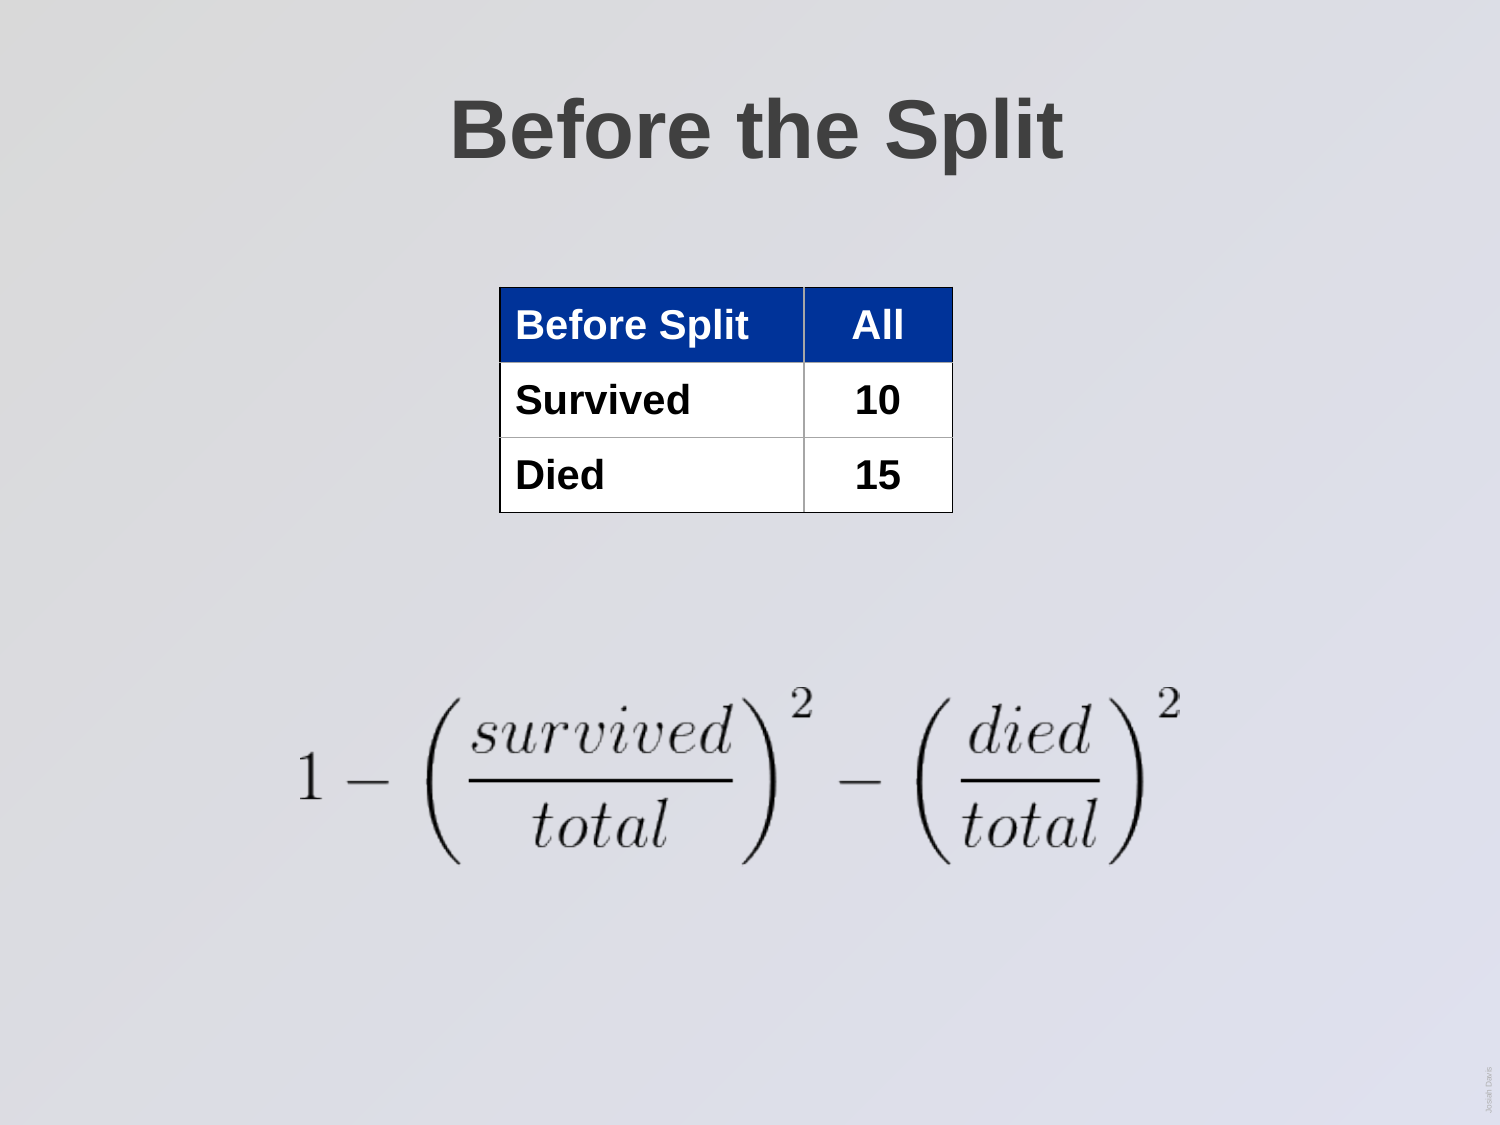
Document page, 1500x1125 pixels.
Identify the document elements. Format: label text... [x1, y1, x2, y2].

table_cell 10 [805, 363, 952, 437]
table_header Before Split [501, 288, 803, 362]
table_cell 15 [805, 438, 952, 512]
table_header All [805, 288, 952, 362]
table_cell Died [501, 438, 803, 512]
picture [299, 687, 1180, 867]
table_cell Survived [501, 363, 803, 437]
title Before the Split [112, 115, 1403, 175]
